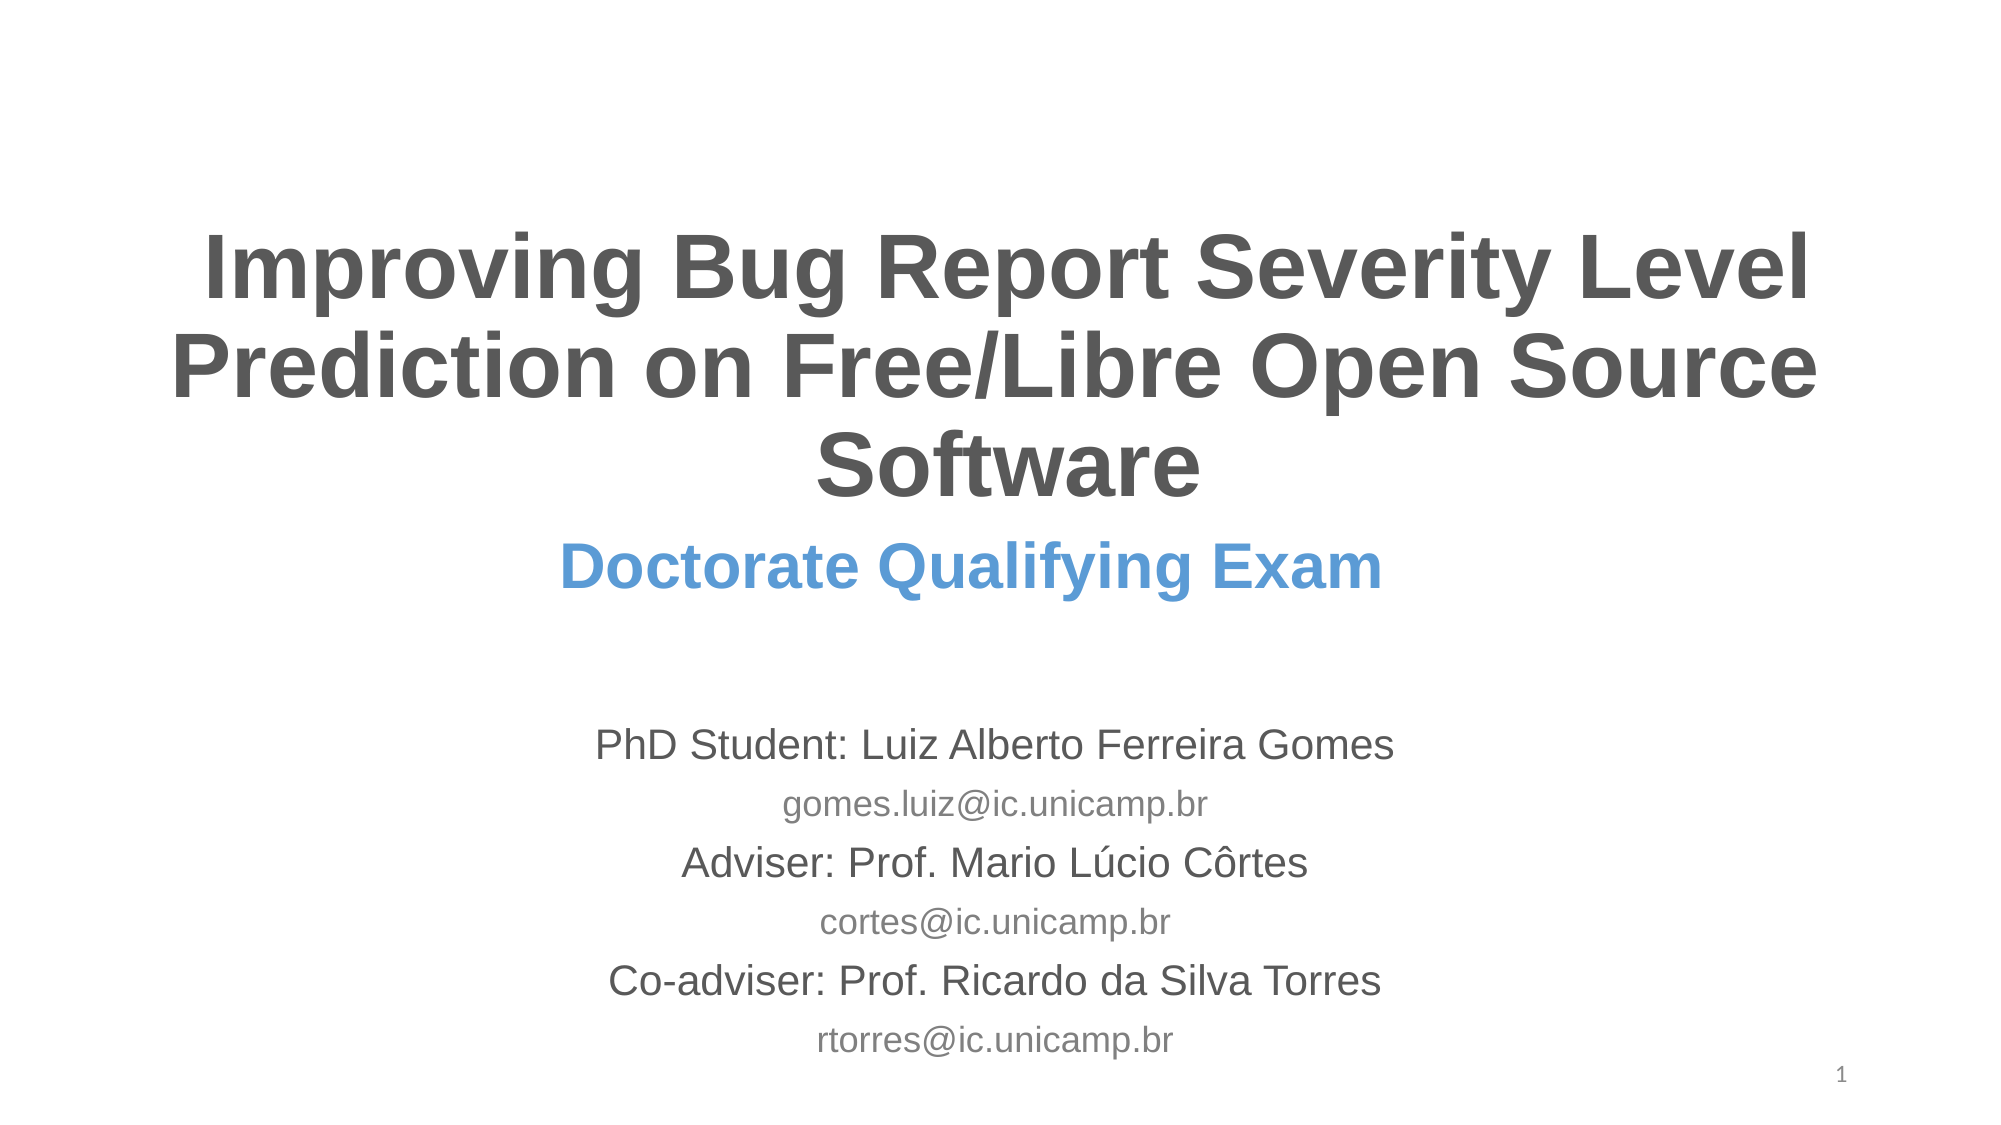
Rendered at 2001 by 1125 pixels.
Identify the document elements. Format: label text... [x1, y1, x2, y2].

slide_number 1 [1412, 1042, 1863, 1103]
subtitle PhD Student: Luiz Alberto Ferreira Gomes gomes.luiz@ic.unicamp.br Adviser: Prof. Mario Lúcio Côrtes cortes@ic.unicamp.br Co-adviser: Prof. Ricardo da Silva Torres rtorres@ic.unicamp.br [158, 714, 1833, 1068]
title Improving Bug Report Severity Level Prediction on Free/Libre Open Source Software Doctorate Qualifying Exam [95, 120, 1923, 614]
